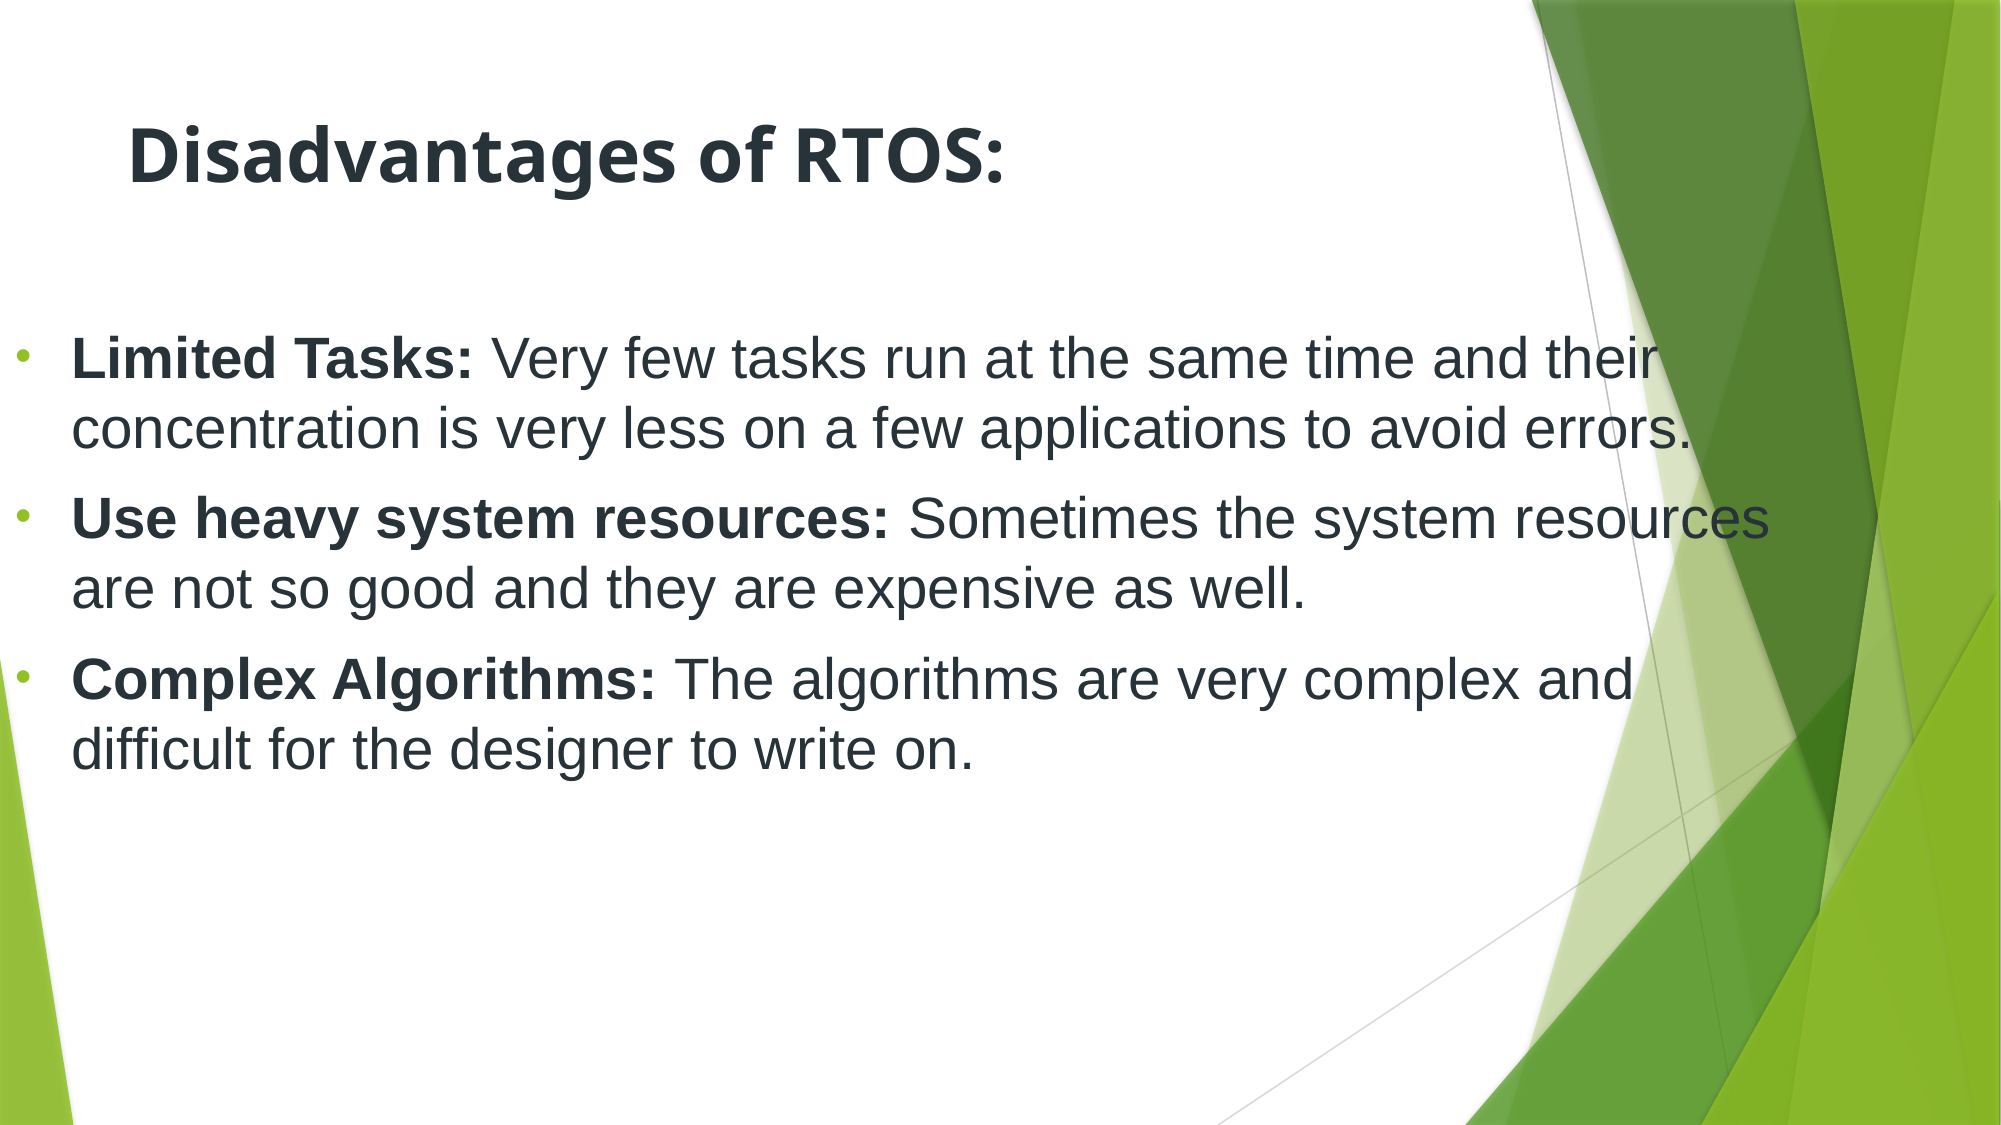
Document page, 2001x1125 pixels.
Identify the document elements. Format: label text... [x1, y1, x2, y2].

title Disadvantages of RTOS: [111, 99, 1522, 246]
list Limited Tasks: Very few tasks run at the same time and their concentration is very less on a few applications to avoid errors. Use heavy system resources: Sometimes the system resources are not so good and they are expensive as well. Complex Algorithms: The algorithms are very complex and difficult for the designer to write on. [0, 246, 1826, 1099]
